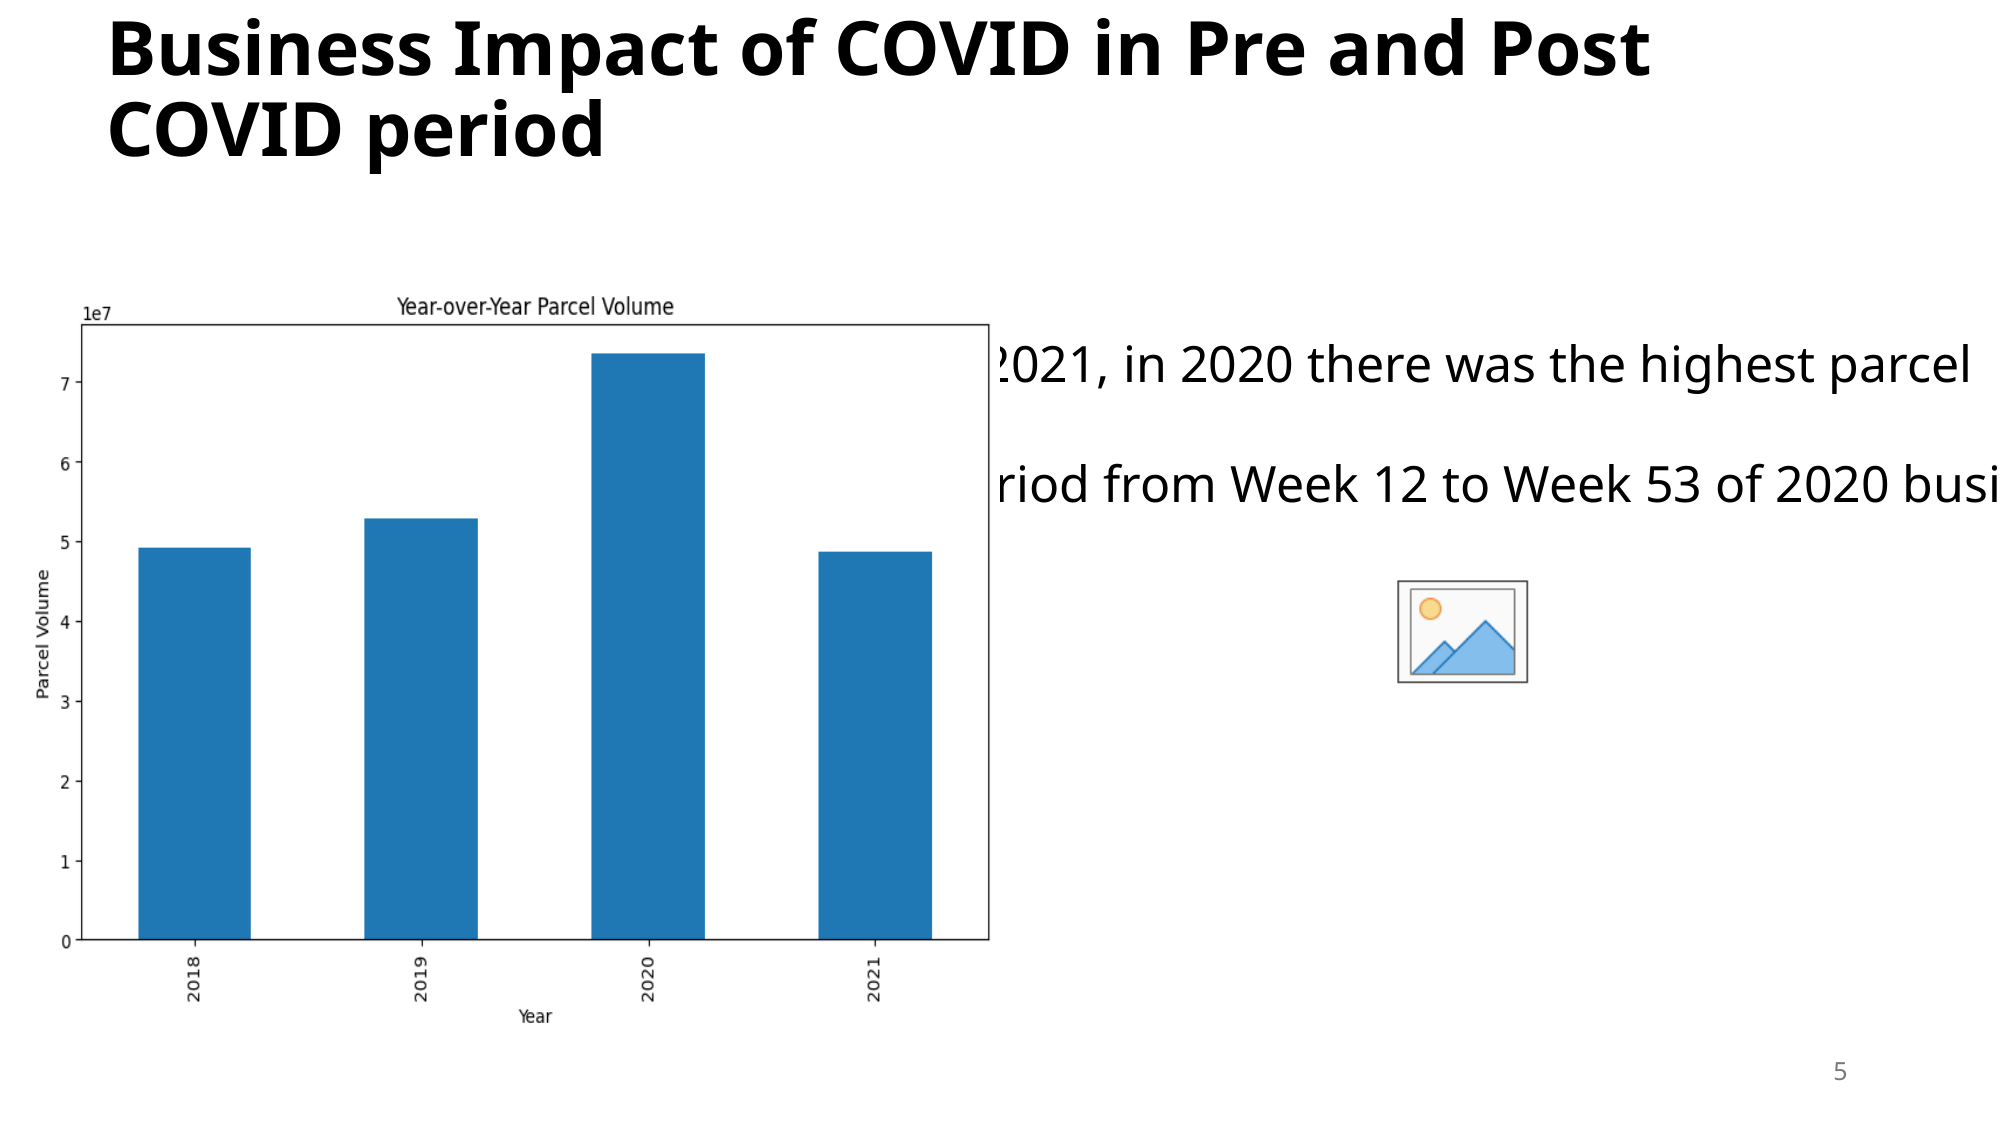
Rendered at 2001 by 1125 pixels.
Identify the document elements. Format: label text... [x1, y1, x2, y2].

picture [25, 283, 1926, 1040]
title Business Impact of COVID in Pre and Post COVID period [91, 40, 1901, 181]
slide_number 5 [1412, 1042, 1863, 1103]
